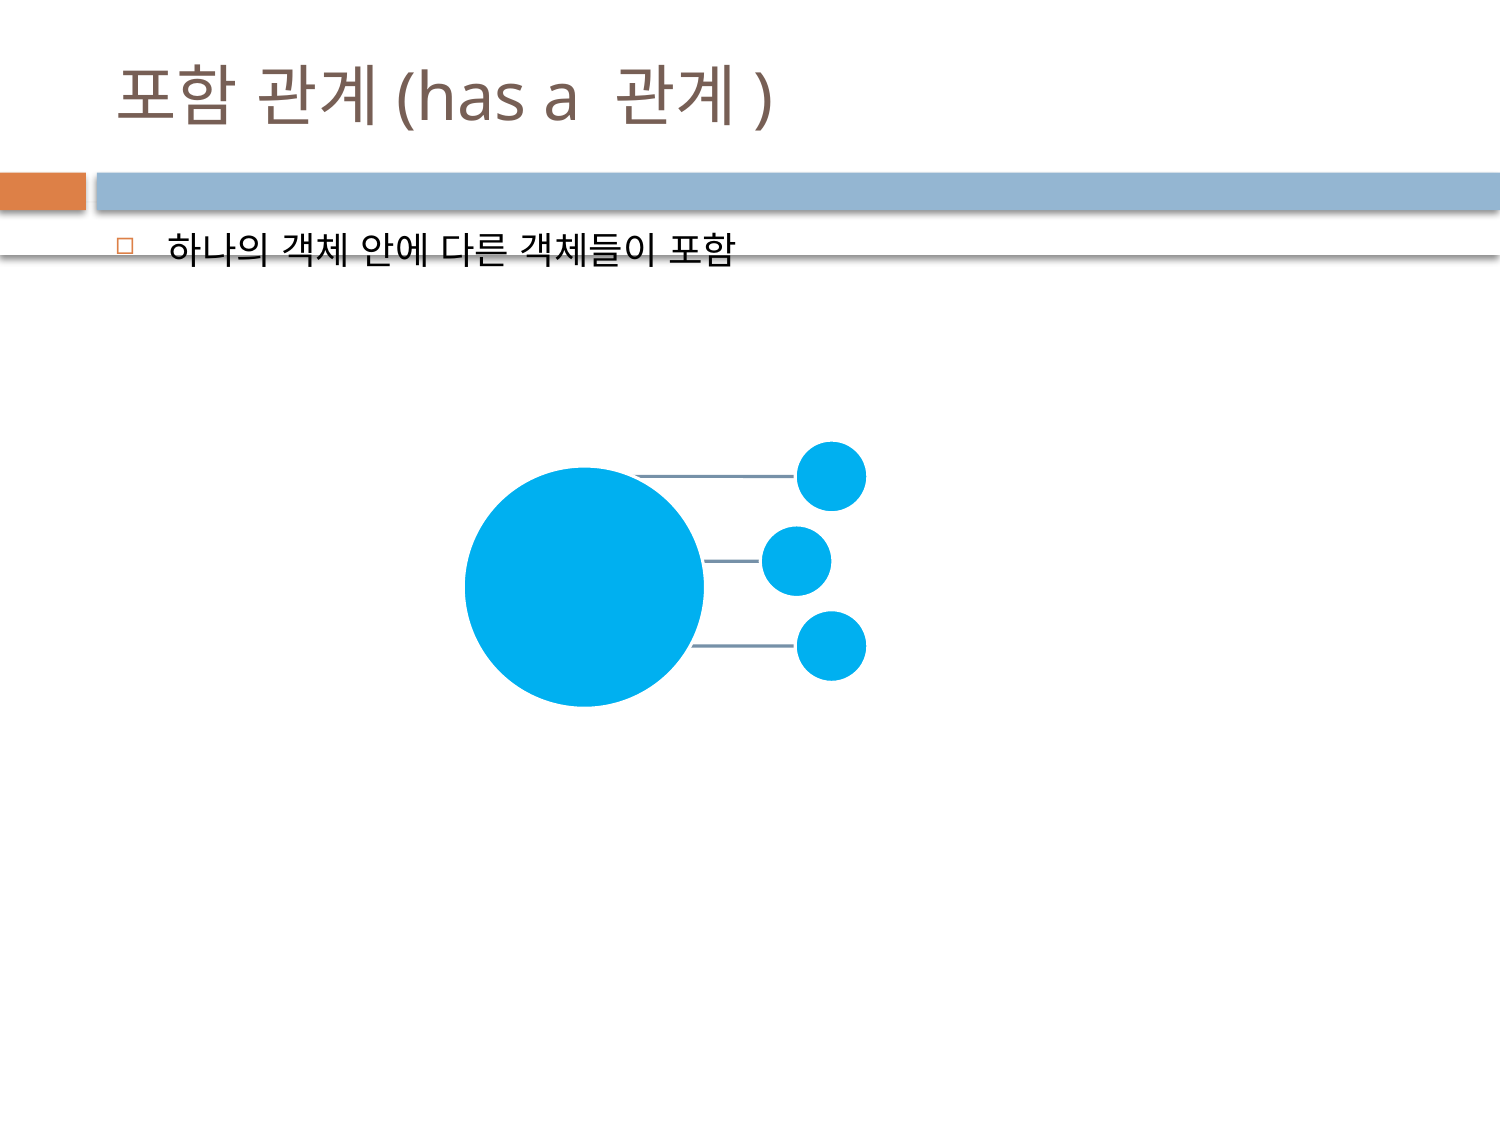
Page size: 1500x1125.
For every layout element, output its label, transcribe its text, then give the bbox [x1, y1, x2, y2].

list 하나의 객체 안에 다른 객체들이 포함 [100, 219, 1438, 1059]
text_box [428, 413, 915, 709]
title 포함 관계(has a 관계) [100, 37, 1438, 149]
